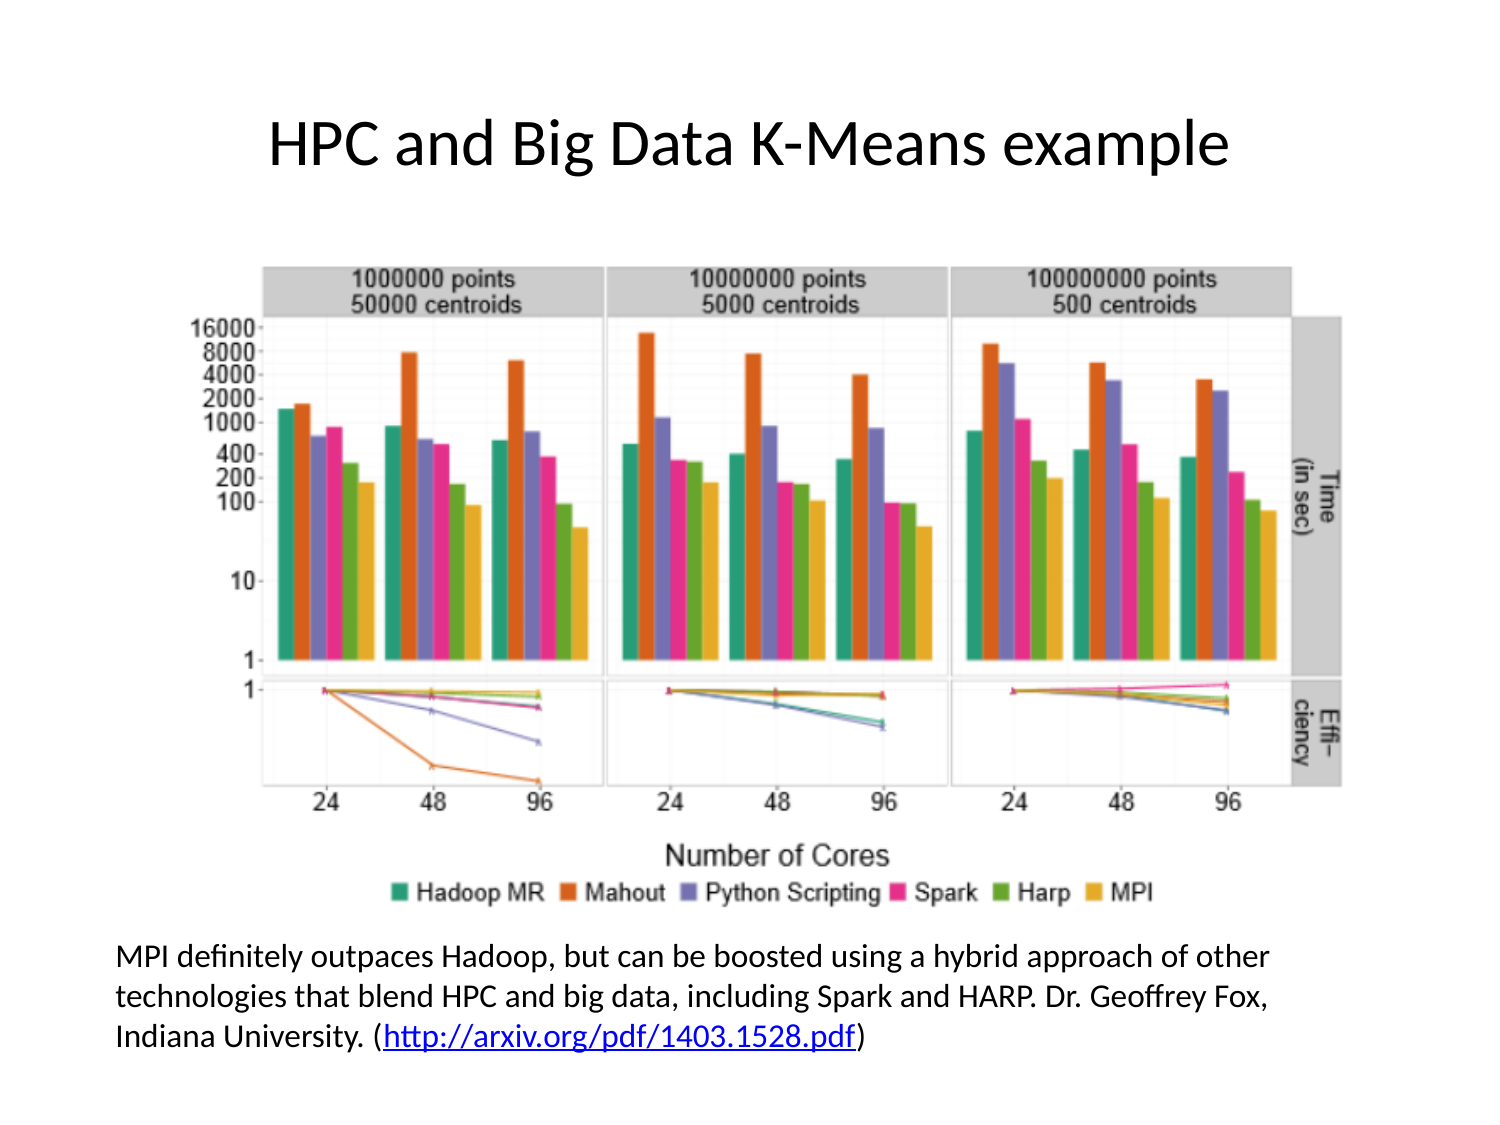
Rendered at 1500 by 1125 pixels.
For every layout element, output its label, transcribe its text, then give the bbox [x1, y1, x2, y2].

title HPC and Big Data K-Means example [75, 45, 1425, 233]
text_box MPI definitely outpaces Hadoop, but can be boosted using a hybrid approach of other technologies that blend HPC and big data, including Spark and HARP. Dr. Geoffrey Fox, Indiana University. (http://arxiv.org/pdf/1403.1528.pdf) [100, 926, 1388, 1061]
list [188, 245, 1352, 914]
